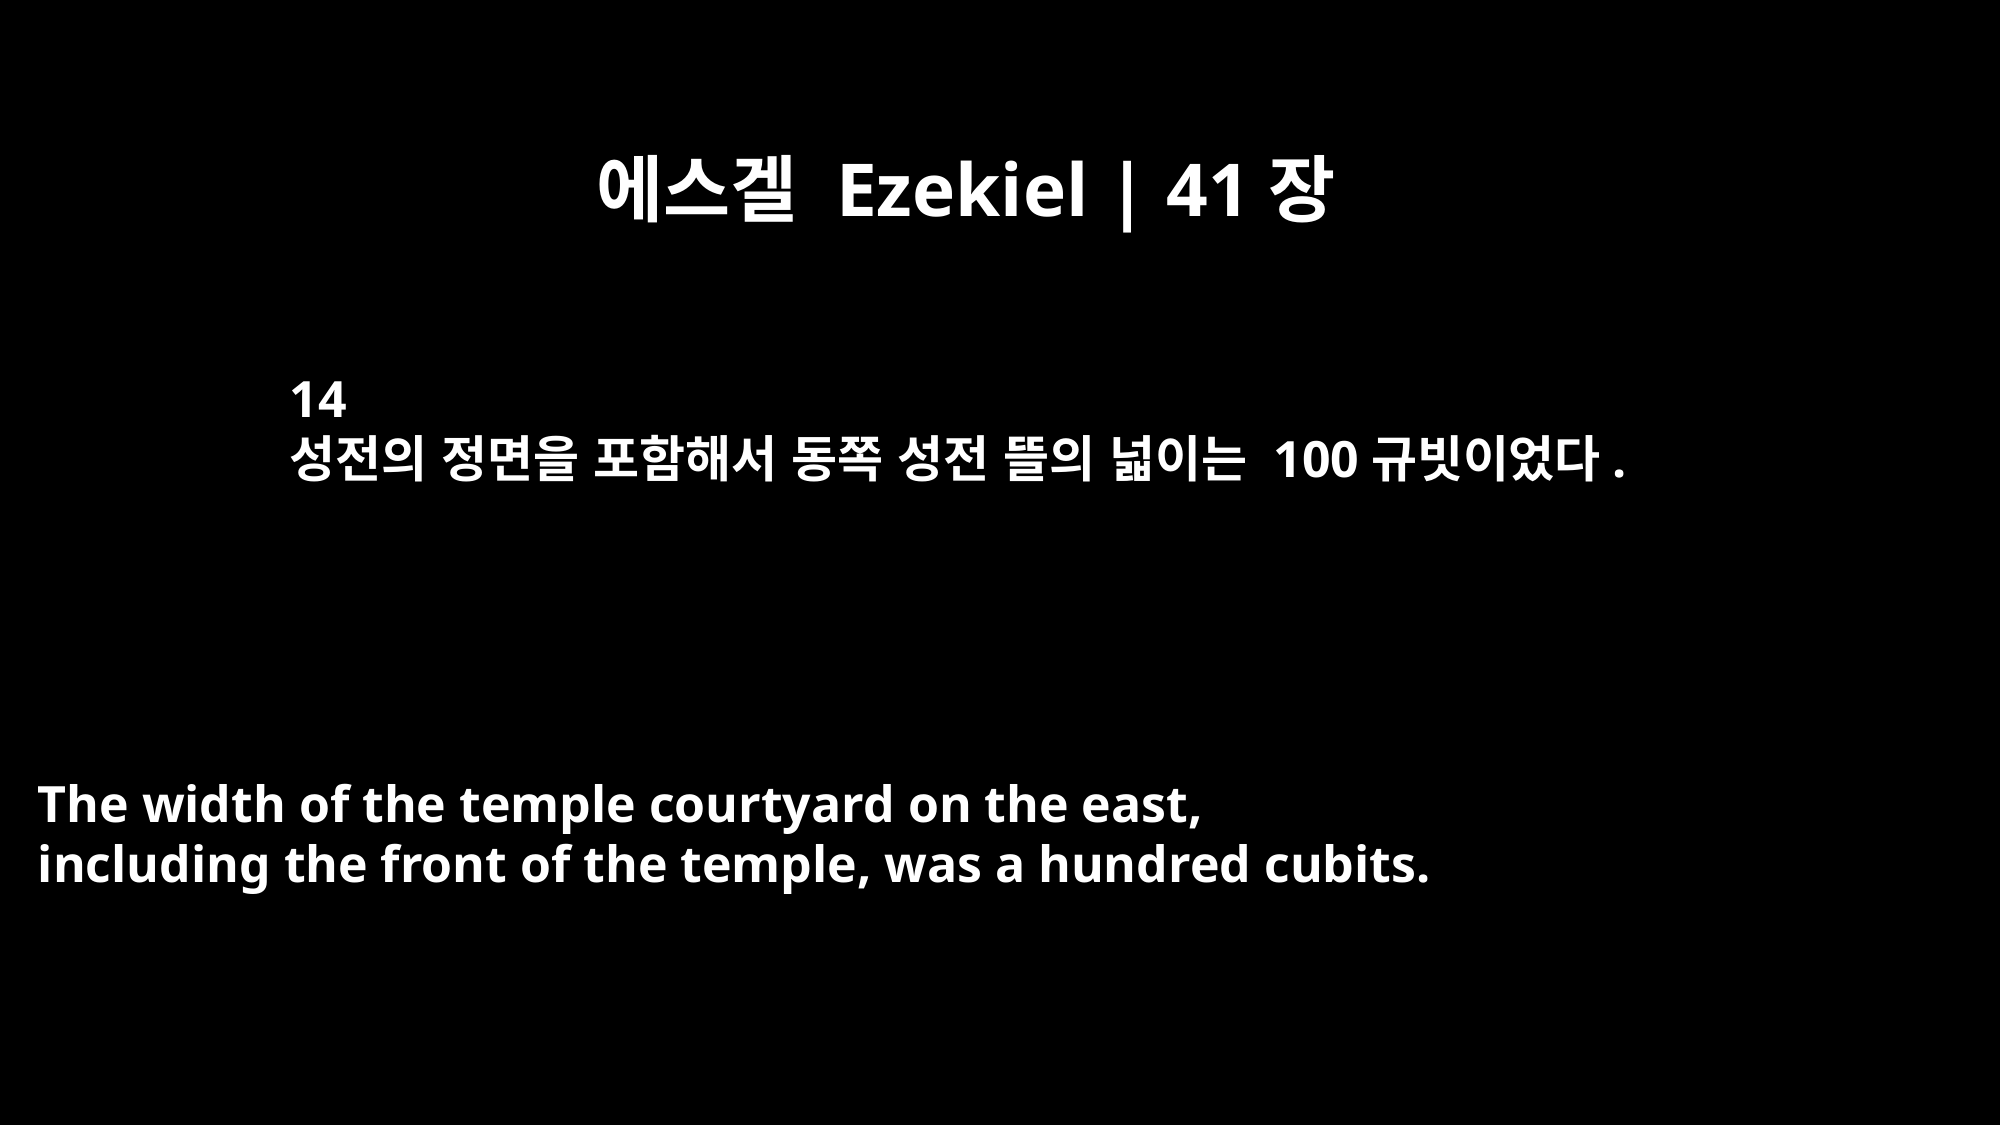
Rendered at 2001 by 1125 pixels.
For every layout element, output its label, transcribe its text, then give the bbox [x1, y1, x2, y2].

text_box 에스겔 Ezekiel | 41장 [581, 136, 1351, 239]
text_box The width of the temple courtyard on the east, including the front of the temple, was a hundred cubits. [23, 764, 1446, 900]
text_box 14 성전의 정면을 포함해서 동쪽 성전 뜰의 넓이는 100규빗이었다. [274, 359, 1643, 495]
